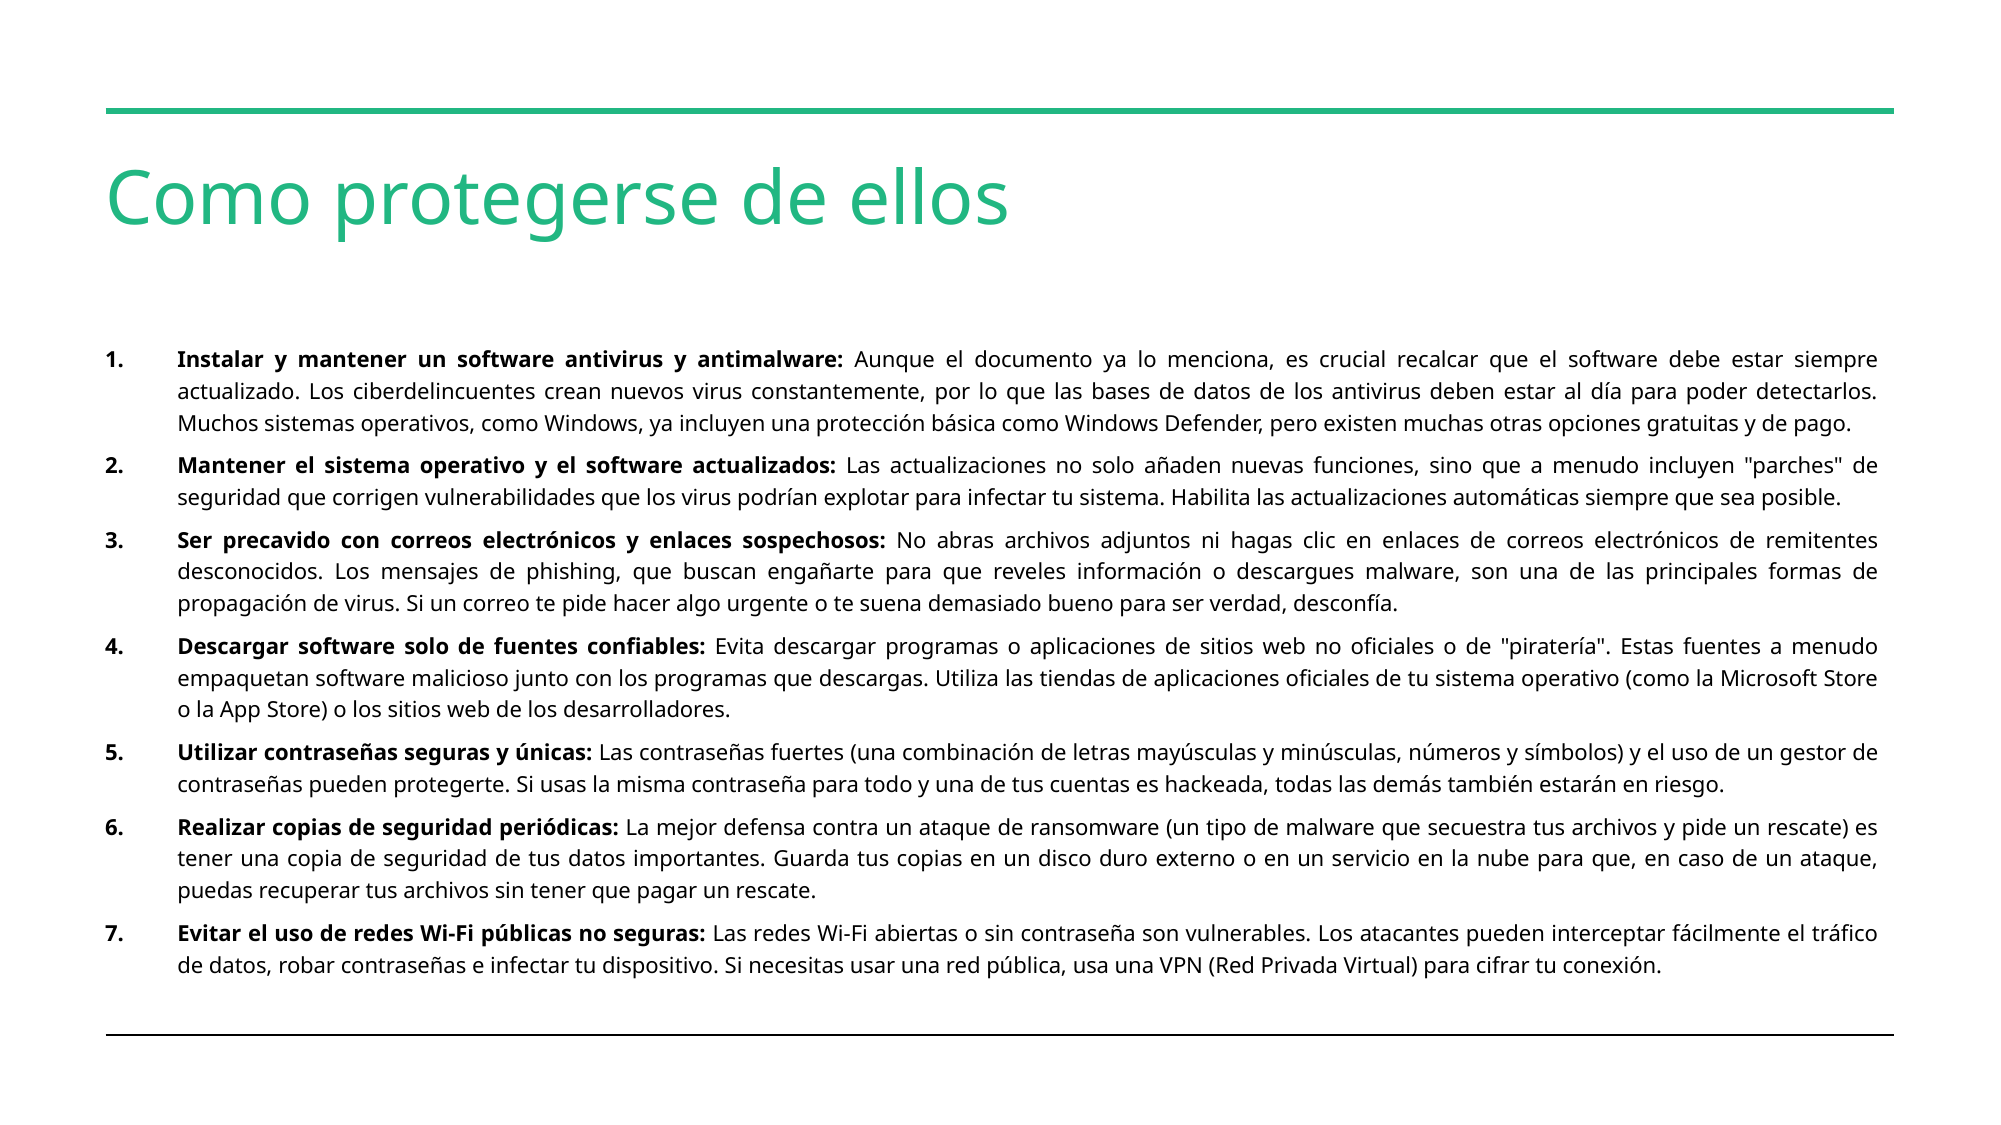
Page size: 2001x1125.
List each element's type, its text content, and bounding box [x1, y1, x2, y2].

title Como protegerse de ellos [90, 156, 1894, 332]
list Instalar y mantener un software antivirus y antimalware: Aunque el documento ya lo menciona, es crucial recalcar que el software debe estar siempre actualizado. Los ciberdelincuentes crean nuevos virus constantemente, por lo que las bases de datos de los antivirus deben estar al día para poder detectarlos. Muchos sistemas operativos, como Windows, ya incluyen una protección básica como Windows Defender, pero existen muchas otras opciones gratuitas y de pago. Mantener el sistema operativo y el software actualizados: Las actualizaciones no solo añaden nuevas funciones, sino que a menudo incluyen "parches" de seguridad que corrigen vulnerabilidades que los virus podrían explotar para infectar tu sistema. Habilita las actualizaciones automáticas siempre que sea posible. Ser precavido con correos electrónicos y enlaces sospechosos: No abras archivos adjuntos ni hagas clic en enlaces de correos electrónicos de remitentes desconocidos. Los mensajes de phishing, que buscan engañarte para que reveles información o descargues malware, son una de las principales formas de propagación de virus. Si un correo te pide hacer algo urgente o te suena demasiado bueno para ser verdad, desconfía. Descargar software solo de fuentes confiables: Evita descargar programas o aplicaciones de sitios web no oficiales o de "piratería". Estas fuentes a menudo empaquetan software malicioso junto con los programas que descargas. Utiliza las tiendas de aplicaciones oficiales de tu sistema operativo (como la Microsoft Store o la App Store) o los sitios web de los desarrolladores. Utilizar contraseñas seguras y únicas: Las contraseñas fuertes (una combinación de letras mayúsculas y minúsculas, números y símbolos) y el uso de un gestor de contraseñas pueden protegerte. Si usas la misma contraseña para todo y una de tus cuentas es hackeada, todas las demás también estarán en riesgo. Realizar copias de seguridad periódicas: La mejor defensa contra un ataque de ransomware (un tipo de malware que secuestra tus archivos y pide un rescate) es tener una copia de seguridad de tus datos importantes. Guarda tus copias en un disco duro externo o en un servicio en la nube para que, en caso de un ataque, puedas recuperar tus archivos sin tener que pagar un rescate. Evitar el uso de redes Wi-Fi públicas no seguras: Las redes Wi-Fi abiertas o sin contraseña son vulnerables. Los atacantes pueden interceptar fácilmente el tráfico de datos, robar contraseñas e infectar tu dispositivo. Si necesitas usar una red pública, usa una VPN (Red Privada Virtual) para cifrar tu conexión. [90, 332, 1894, 994]
